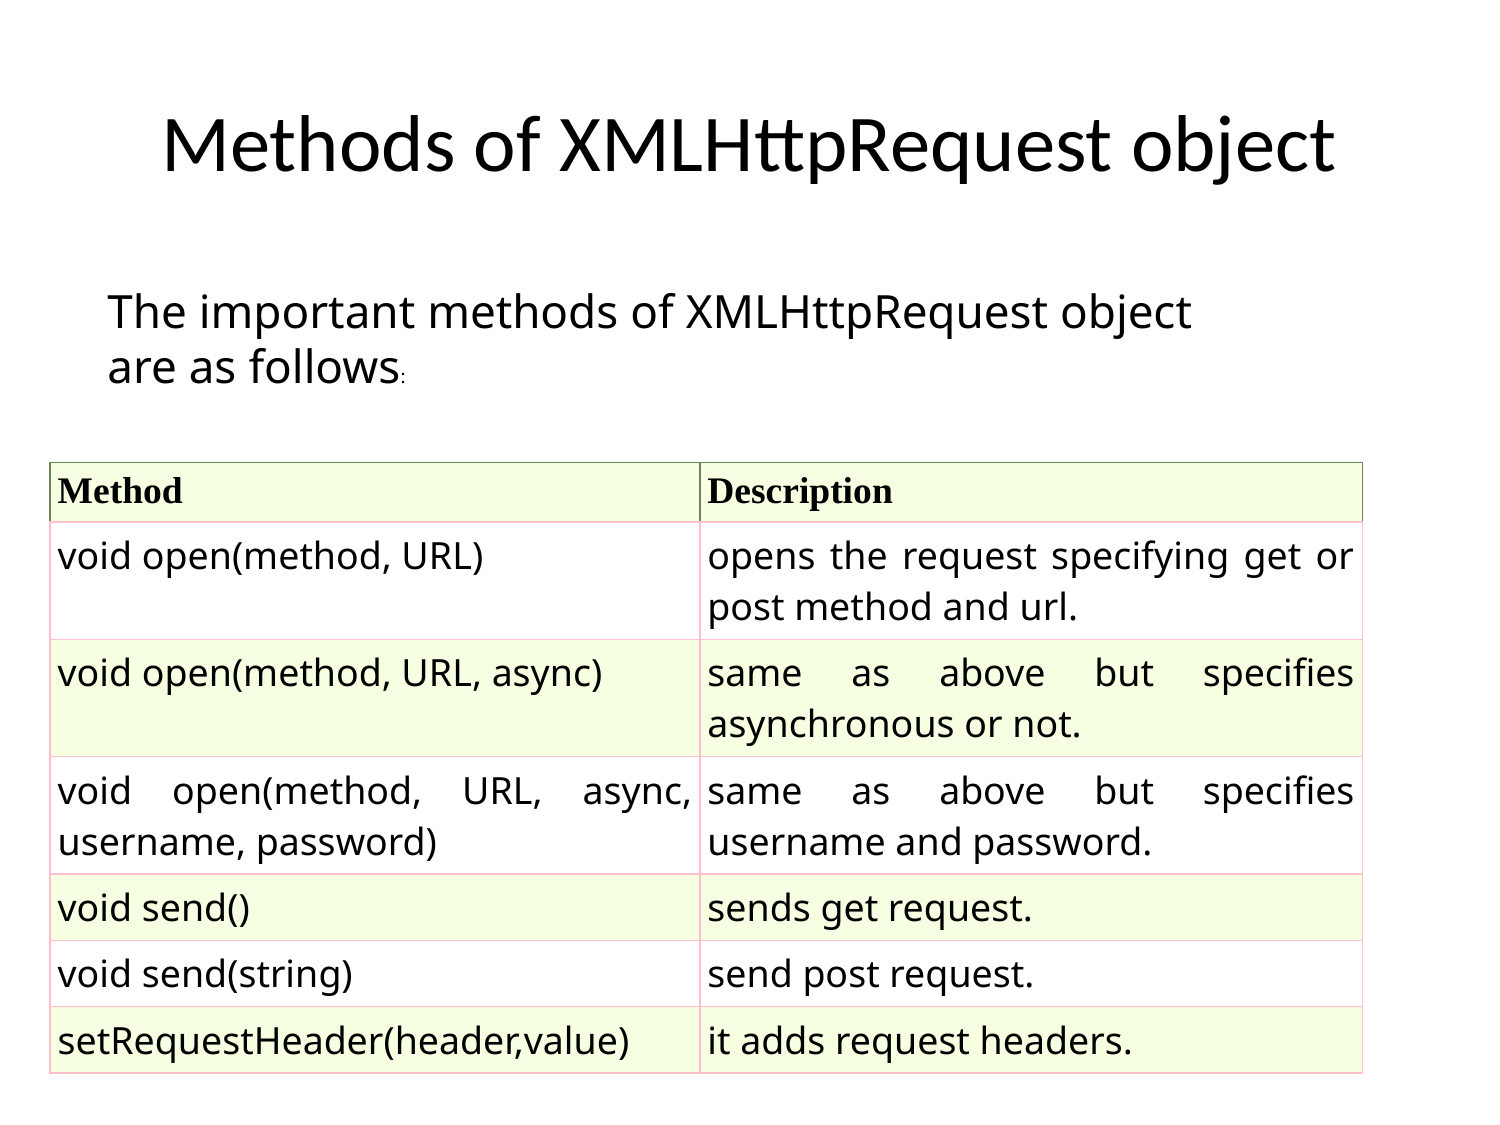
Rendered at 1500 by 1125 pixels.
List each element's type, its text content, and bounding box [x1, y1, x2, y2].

table_cell same as above but specifies asynchronous or not. [701, 640, 1362, 756]
table_cell void open(method, URL, async) [51, 640, 699, 756]
table_cell opens the request specifying get or post method and url. [701, 523, 1362, 639]
table_cell void send(string) [51, 941, 699, 1006]
table_cell void send() [51, 875, 699, 940]
title Methods of XMLHttpRequest object [75, 45, 1425, 233]
table_cell it adds request headers. [701, 1007, 1362, 1072]
table_header Description [701, 463, 1362, 521]
table_cell same as above but specifies username and password. [701, 757, 1362, 873]
table_cell void open(method, URL, async, username, password) [51, 757, 699, 873]
table_cell void open(method, URL) [51, 523, 699, 639]
table_cell sends get request. [701, 875, 1362, 940]
table_header Method [51, 463, 699, 521]
table_cell setRequestHeader(header,value) [51, 1007, 699, 1072]
table_cell send post request. [701, 941, 1362, 1006]
text_box The important methods of XMLHttpRequest object are as follows: [92, 275, 1221, 401]
